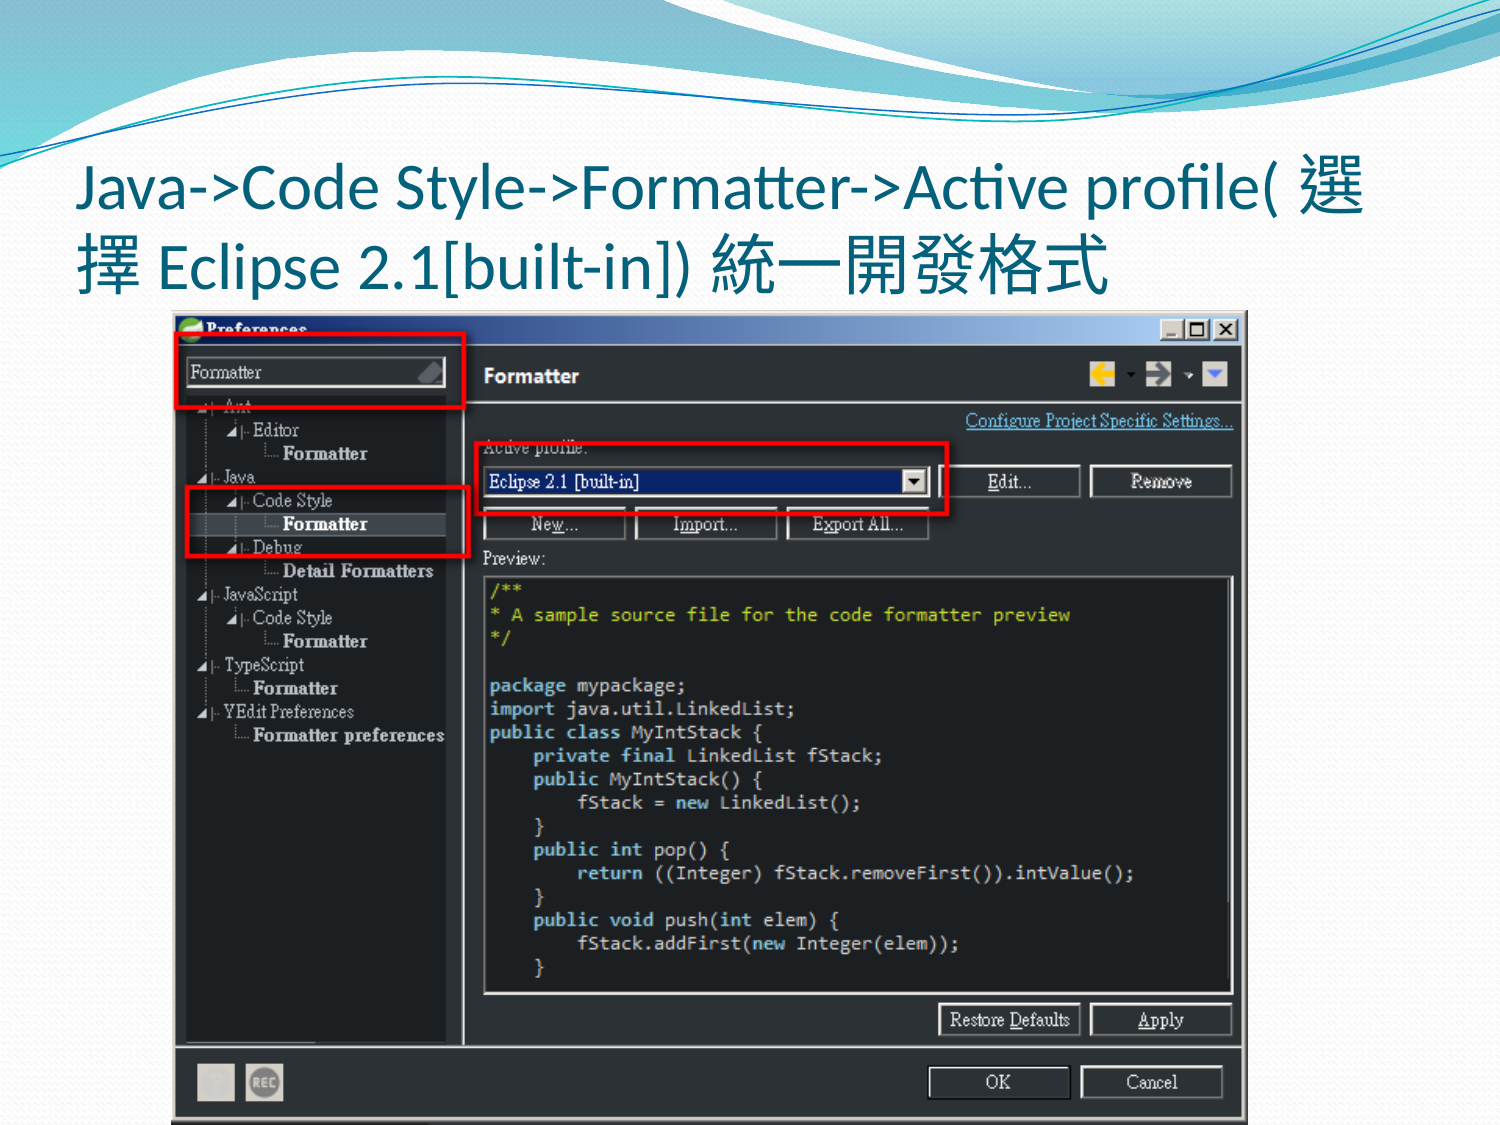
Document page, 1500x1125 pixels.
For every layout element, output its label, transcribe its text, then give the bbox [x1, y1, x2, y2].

title Java->Code Style->Formatter->Active profile(選擇Eclipse 2.1[built-in])統一開發格式 [75, 115, 1425, 303]
picture [170, 310, 1248, 1125]
